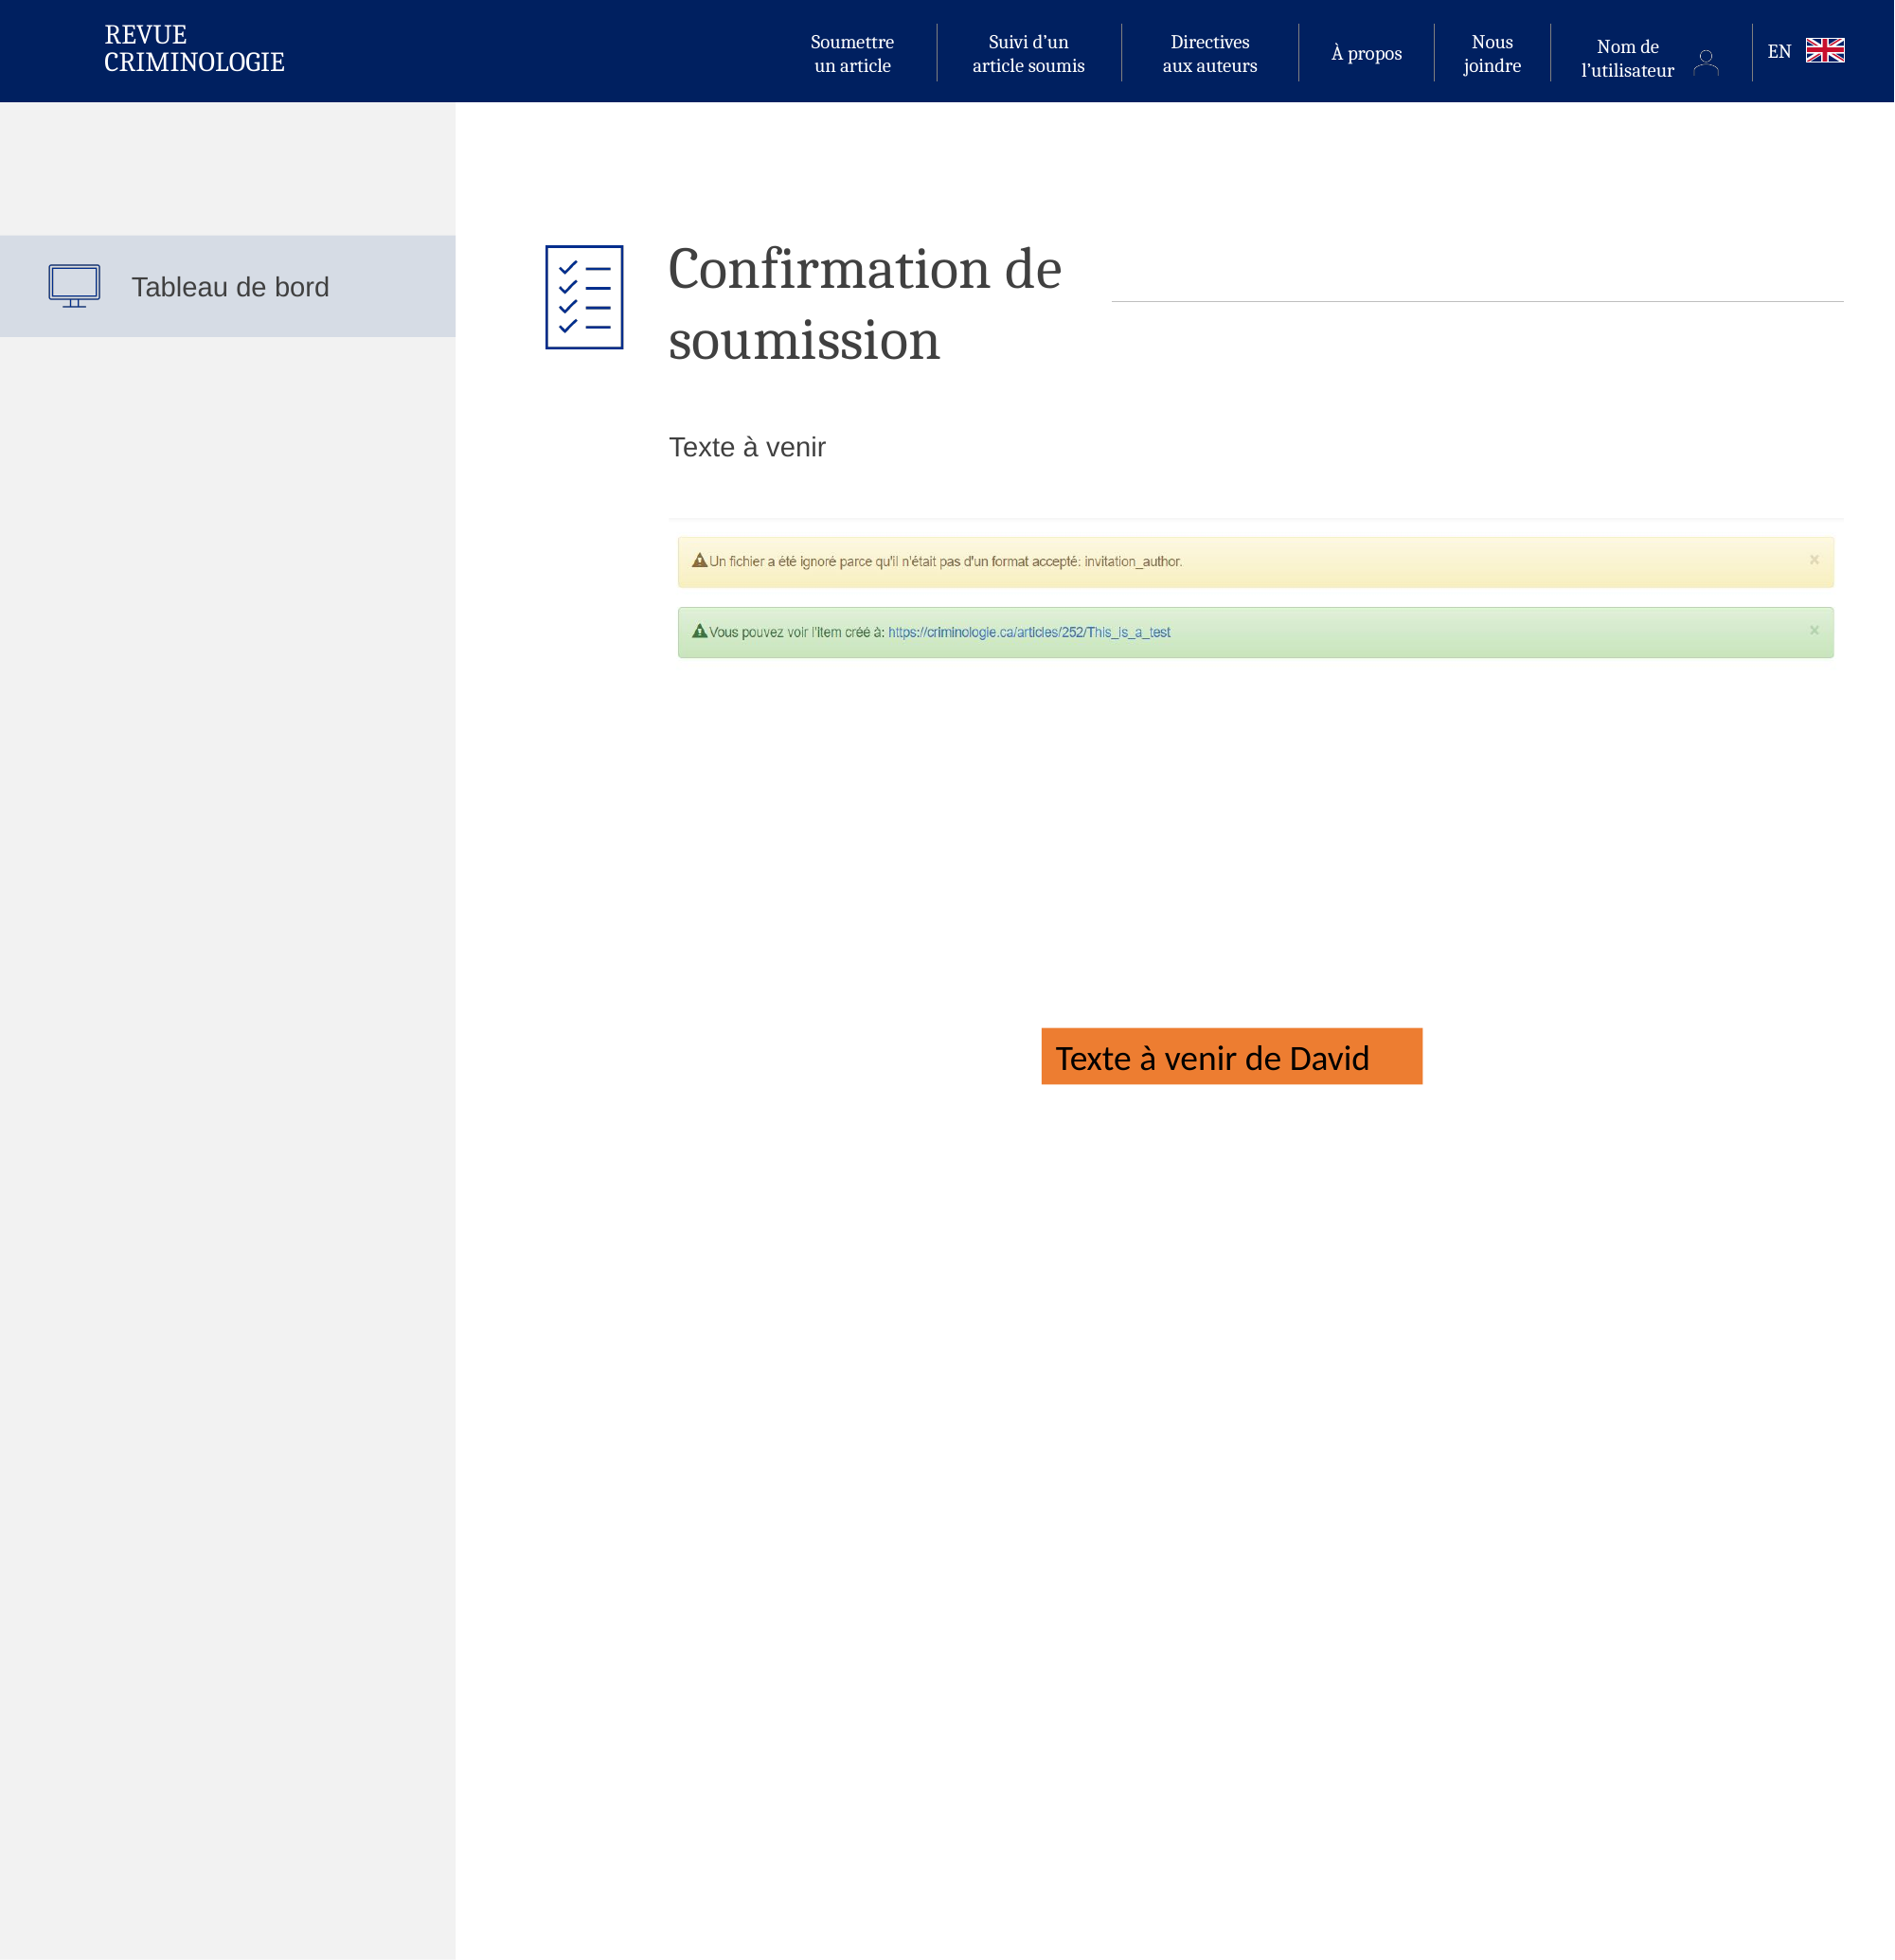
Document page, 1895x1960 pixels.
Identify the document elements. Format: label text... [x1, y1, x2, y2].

text_box [0, 102, 456, 235]
text_box Directives aux auteurs [1135, 28, 1285, 77]
picture [522, 235, 647, 361]
picture [669, 518, 1844, 671]
text_box [0, 338, 456, 1960]
text_box Texte à venir de David [1041, 1027, 1423, 1085]
text_box Texte à venir [669, 429, 1844, 463]
text_box REVUE CRIMINOLOGIE [104, 22, 342, 78]
text_box [0, 0, 1894, 102]
text_box Nous joindre [1448, 28, 1537, 77]
text_box Suivi d’un article soumis [951, 28, 1108, 77]
picture [44, 256, 105, 316]
text_box Nom de l’utilisateur [1564, 33, 1692, 81]
text_box [0, 235, 456, 338]
text_box À propos [1313, 40, 1421, 64]
picture [1688, 45, 1725, 81]
text_box Soumettre un article [782, 28, 923, 77]
text_box EN [1761, 38, 1799, 62]
text_box Tableau de bord [131, 269, 355, 303]
picture [1805, 38, 1844, 62]
text_box Confirmation de soumission [669, 229, 1117, 372]
